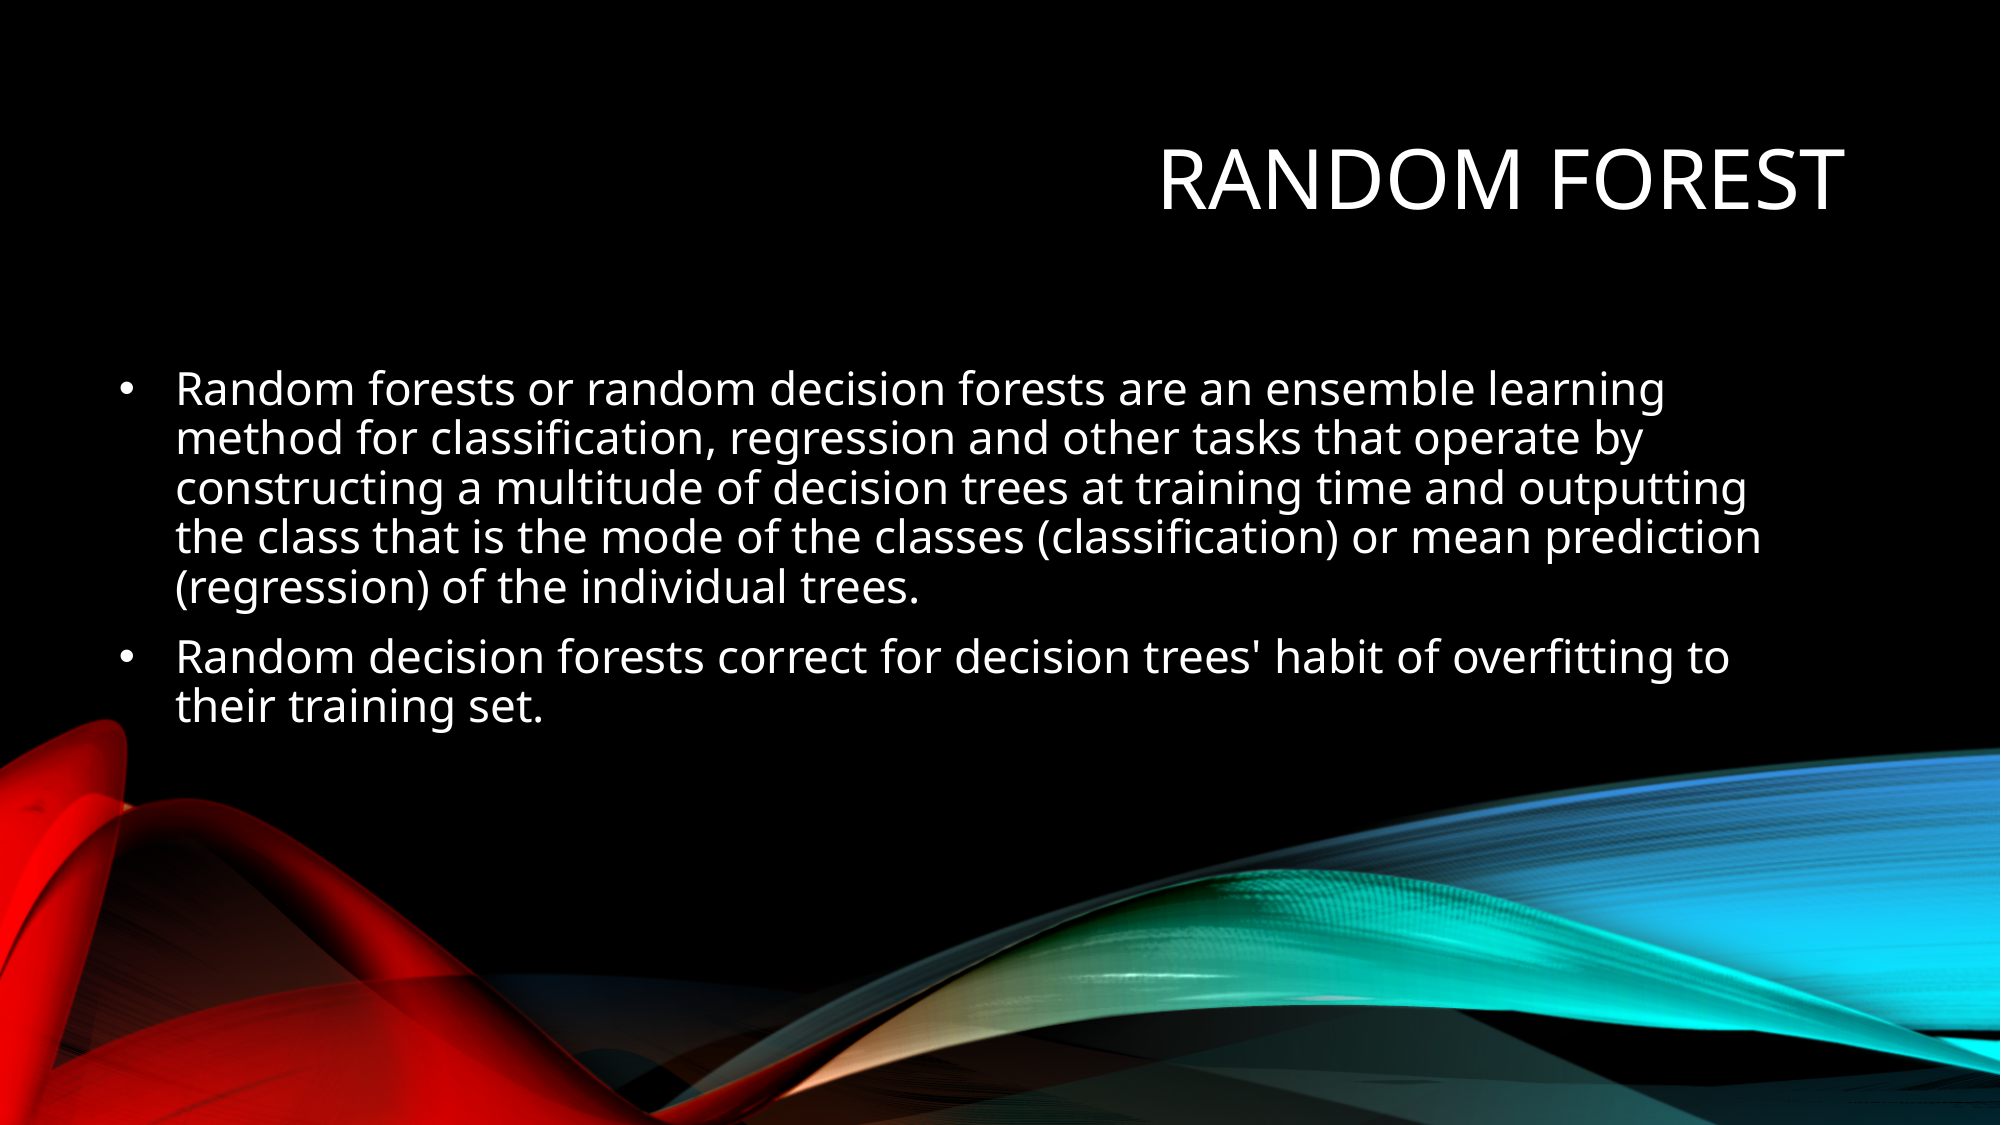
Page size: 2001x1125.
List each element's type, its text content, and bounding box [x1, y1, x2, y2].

title Random Forest [136, 52, 1862, 235]
picture [0, 717, 2000, 1125]
list Random forests or random decision forests are an ensemble learning method for classification, regression and other tasks that operate by constructing a multitude of decision trees at training time and outputting the class that is the mode of the classes (classification) or mean prediction (regression) of the individual trees. Random decision forests correct for decision trees' habit of overfitting to their training set. [103, 282, 1829, 999]
